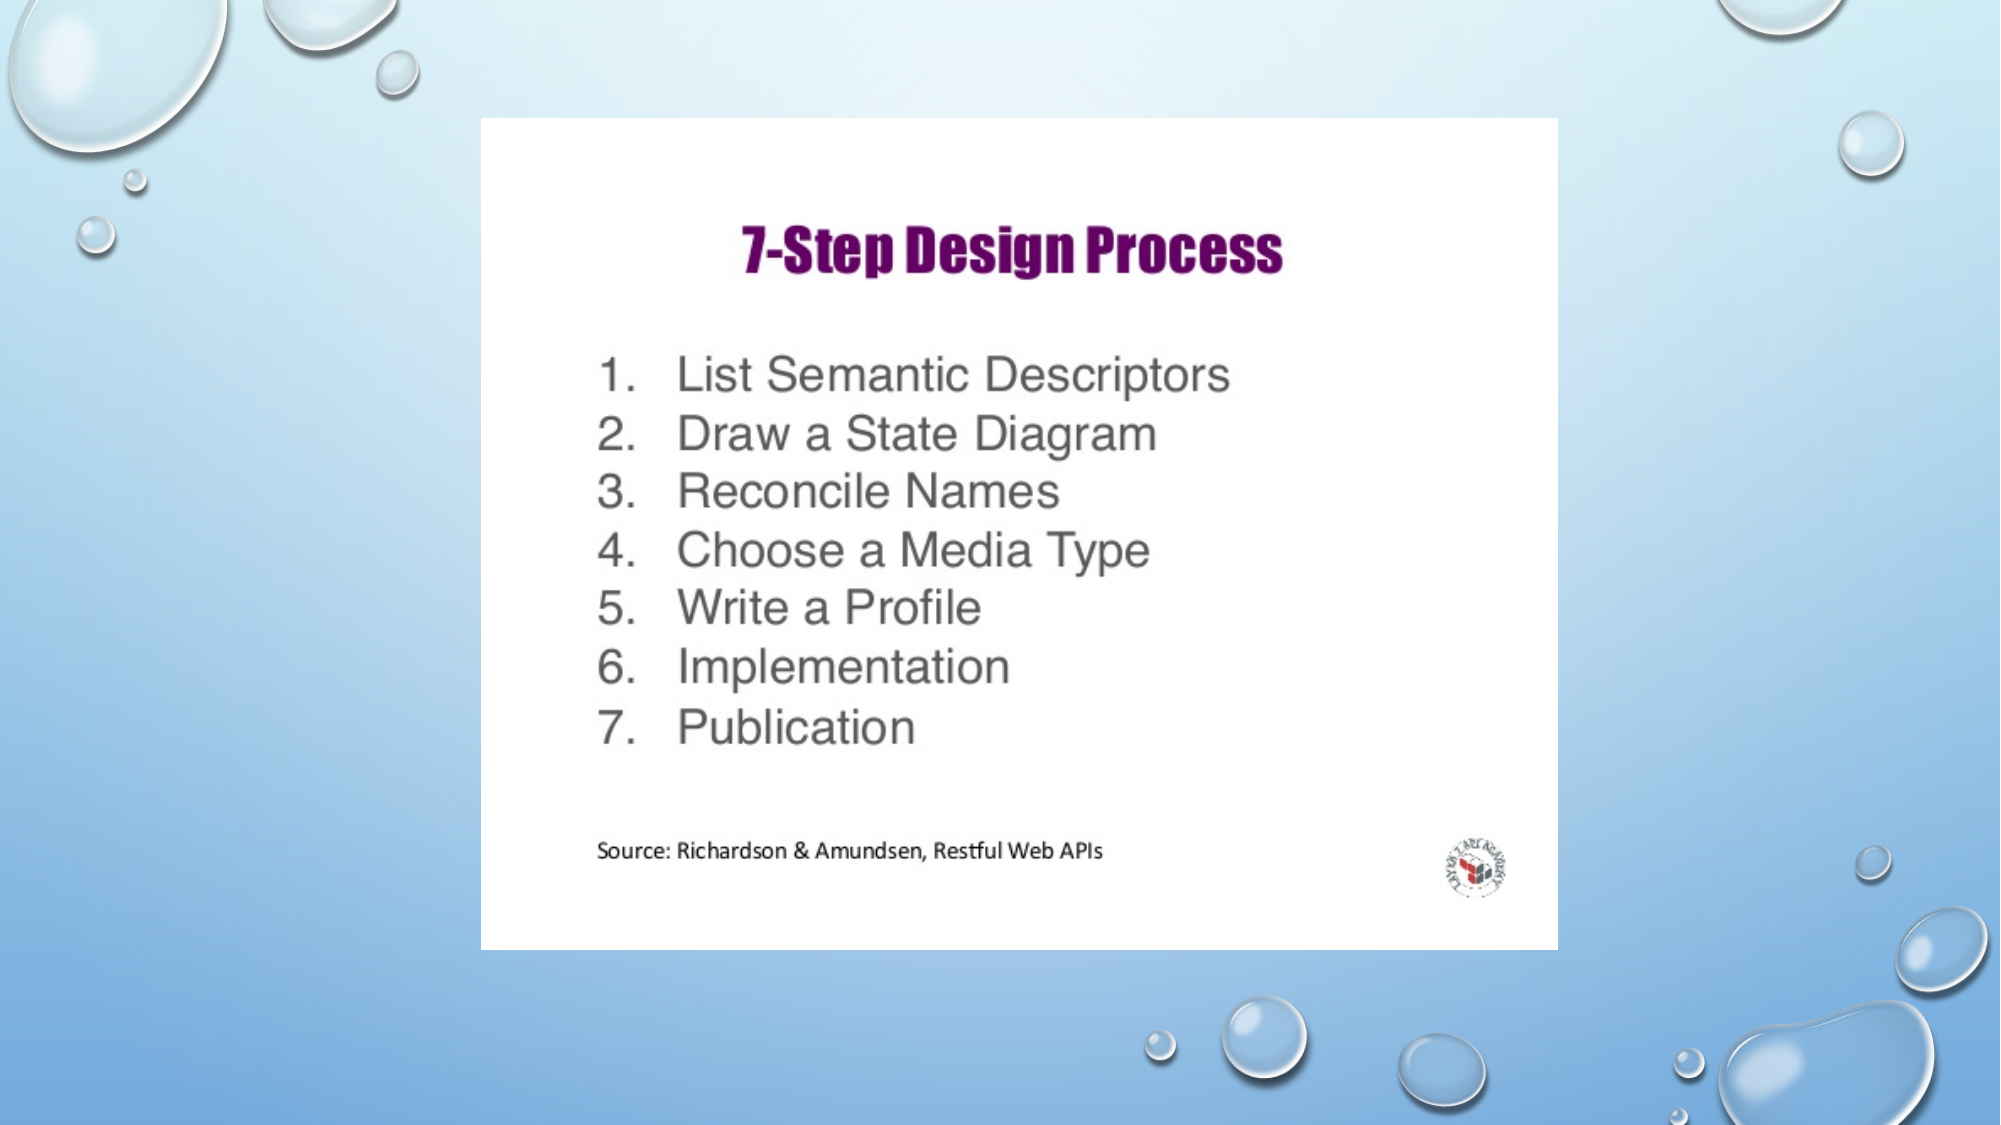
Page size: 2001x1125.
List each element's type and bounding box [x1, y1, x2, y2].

picture [0, 0, 2000, 1125]
list [481, 118, 1558, 951]
